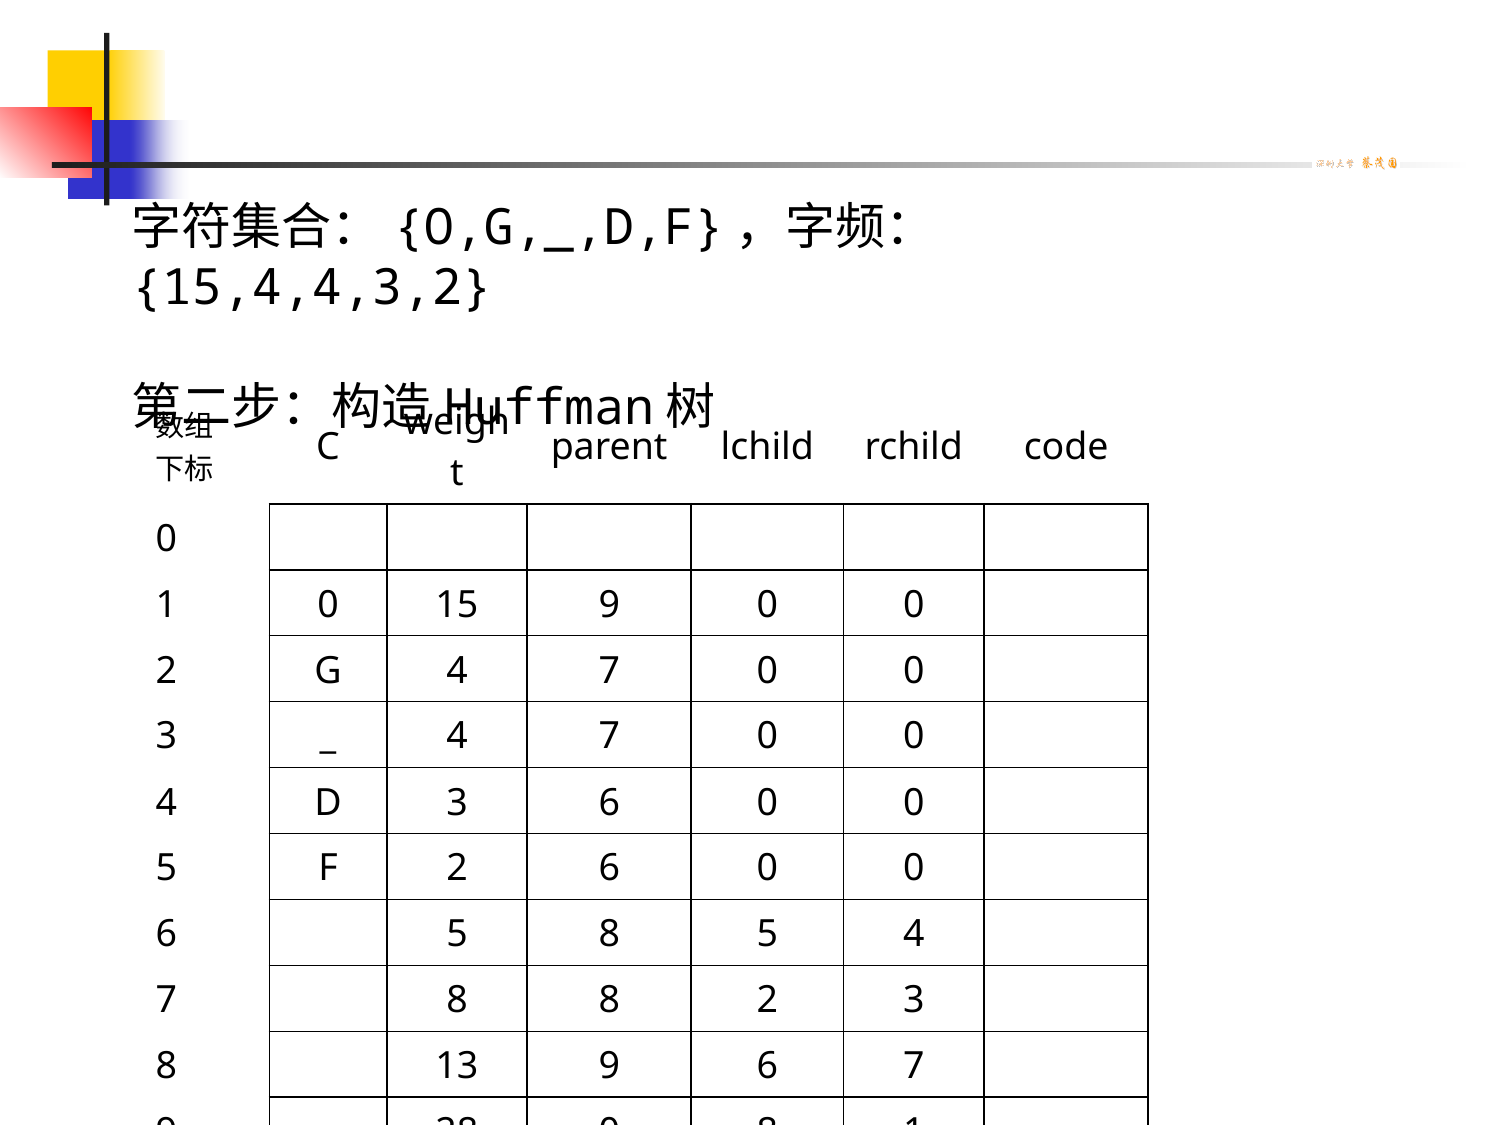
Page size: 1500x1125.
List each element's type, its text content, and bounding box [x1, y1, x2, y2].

table_cell 9 [528, 1032, 690, 1096]
picture [92, 120, 104, 162]
table_cell [985, 702, 1147, 767]
table_cell _ [270, 702, 386, 767]
table_cell 13 [388, 1032, 526, 1096]
table_header weight [387, 443, 527, 503]
table_cell [270, 966, 386, 1031]
table_cell 8 [388, 966, 526, 1031]
table_cell 4 [844, 900, 983, 965]
table_cell 7 [844, 1032, 983, 1096]
table_cell 6 [528, 768, 690, 833]
table_cell [985, 505, 1147, 569]
table_cell 0 [844, 702, 983, 767]
table_cell 6 [528, 834, 690, 899]
table_cell [985, 636, 1147, 701]
table_cell 6 [692, 1032, 843, 1096]
text_box 字符集合：{O,G,_,D,F}，字频：{15,4,4,3,2} 第二步：构造Huffman树 [117, 187, 1231, 443]
table_cell 5 [141, 834, 269, 899]
table_header C [269, 443, 387, 503]
table_cell 1 [844, 1098, 983, 1125]
table_cell 0 [692, 768, 843, 833]
table_cell 2 [692, 966, 843, 1031]
table_header rchild [844, 443, 984, 503]
table_cell [270, 1032, 386, 1096]
table_cell 2 [141, 636, 269, 702]
table_cell 0 [528, 1098, 690, 1125]
picture [1312, 156, 1400, 171]
table_cell [270, 1098, 386, 1125]
table_cell [388, 505, 526, 569]
table_cell [528, 505, 690, 569]
table_cell 0 [692, 702, 843, 767]
table_cell 0 [692, 834, 843, 899]
table_header code [984, 443, 1148, 503]
table_cell 0 [692, 636, 843, 701]
picture [110, 168, 215, 199]
table_cell [985, 966, 1147, 1031]
table_cell [270, 900, 386, 965]
picture [68, 168, 104, 199]
table_cell [692, 505, 843, 569]
table_cell F [270, 834, 386, 899]
table_cell 8 [141, 1031, 269, 1097]
table_cell [985, 1032, 1147, 1096]
table_cell [270, 505, 386, 569]
table_cell 3 [388, 768, 526, 833]
table_cell [844, 505, 983, 569]
table_cell 9 [528, 571, 690, 635]
table_cell 0 [141, 504, 269, 570]
table_cell 5 [388, 900, 526, 965]
table_header 数组 下标 [141, 443, 269, 504]
table_cell 5 [692, 900, 843, 965]
table_cell 0 [692, 571, 843, 635]
table_cell 3 [141, 702, 269, 768]
table_cell 7 [528, 636, 690, 701]
table_header parent [527, 443, 691, 503]
table_cell [985, 834, 1147, 899]
table_cell 9 [141, 1097, 269, 1125]
table_cell 15 [388, 571, 526, 635]
table_cell 1 [141, 570, 269, 636]
table_cell 0 [844, 834, 983, 899]
table_cell 0 [844, 768, 983, 833]
table_cell 6 [141, 899, 269, 965]
table_cell [985, 768, 1147, 833]
table_cell 8 [528, 900, 690, 965]
table_cell [985, 900, 1147, 965]
table_cell 3 [844, 966, 983, 1031]
table_cell 2 [388, 834, 526, 899]
table_cell D [270, 768, 386, 833]
table_cell 8 [692, 1098, 843, 1125]
table_cell 7 [141, 965, 269, 1031]
picture [110, 120, 215, 162]
table_cell 4 [141, 768, 269, 834]
table_cell [985, 571, 1147, 635]
table_cell 4 [388, 702, 526, 767]
table_cell 8 [528, 966, 690, 1031]
table_cell 0 [270, 571, 386, 635]
table_cell [985, 1098, 1147, 1125]
table_cell 28 [388, 1098, 526, 1125]
table_cell 4 [388, 636, 526, 701]
table_header lchild [691, 443, 844, 503]
table_cell 0 [844, 636, 983, 701]
table_cell 0 [844, 571, 983, 635]
table_cell 7 [528, 702, 690, 767]
table_cell G [270, 636, 386, 701]
